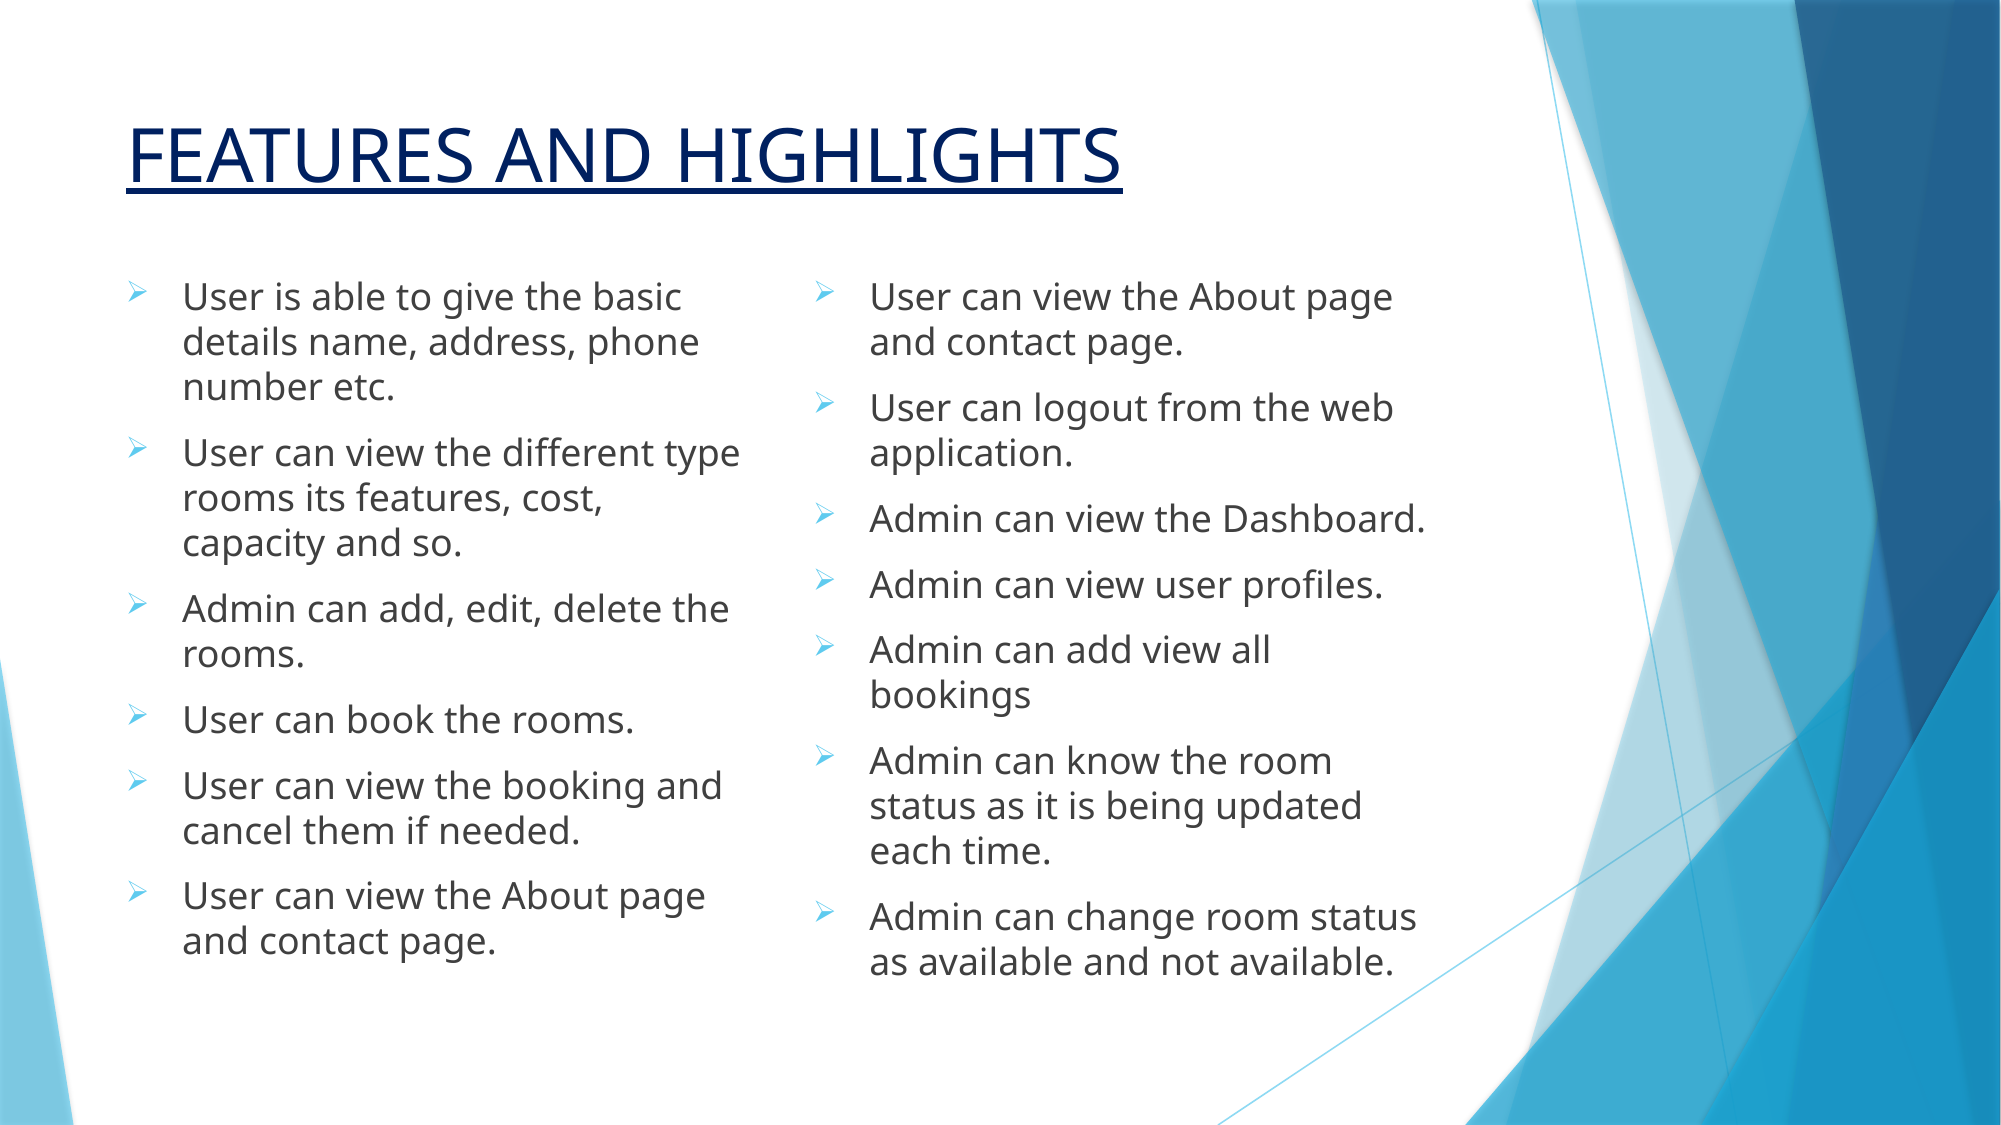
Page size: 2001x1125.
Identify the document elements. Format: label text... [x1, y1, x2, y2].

list User can view the About page and contact page. User can logout from the web application. Admin can view the Dashboard. Admin can view user profiles. Admin can add view all bookings Admin can know the room status as it is being updated each time. Admin can change room status as available and not available. [798, 265, 1449, 991]
list User is able to give the basic details name, address, phone number etc. User can view the different type rooms its features, cost, capacity and so. Admin can add, edit, delete the rooms. User can book the rooms. User can view the booking and cancel them if needed. User can view the About page and contact page. [110, 265, 762, 1071]
title FEATURES AND HIGHLIGHTS [111, 99, 1522, 230]
